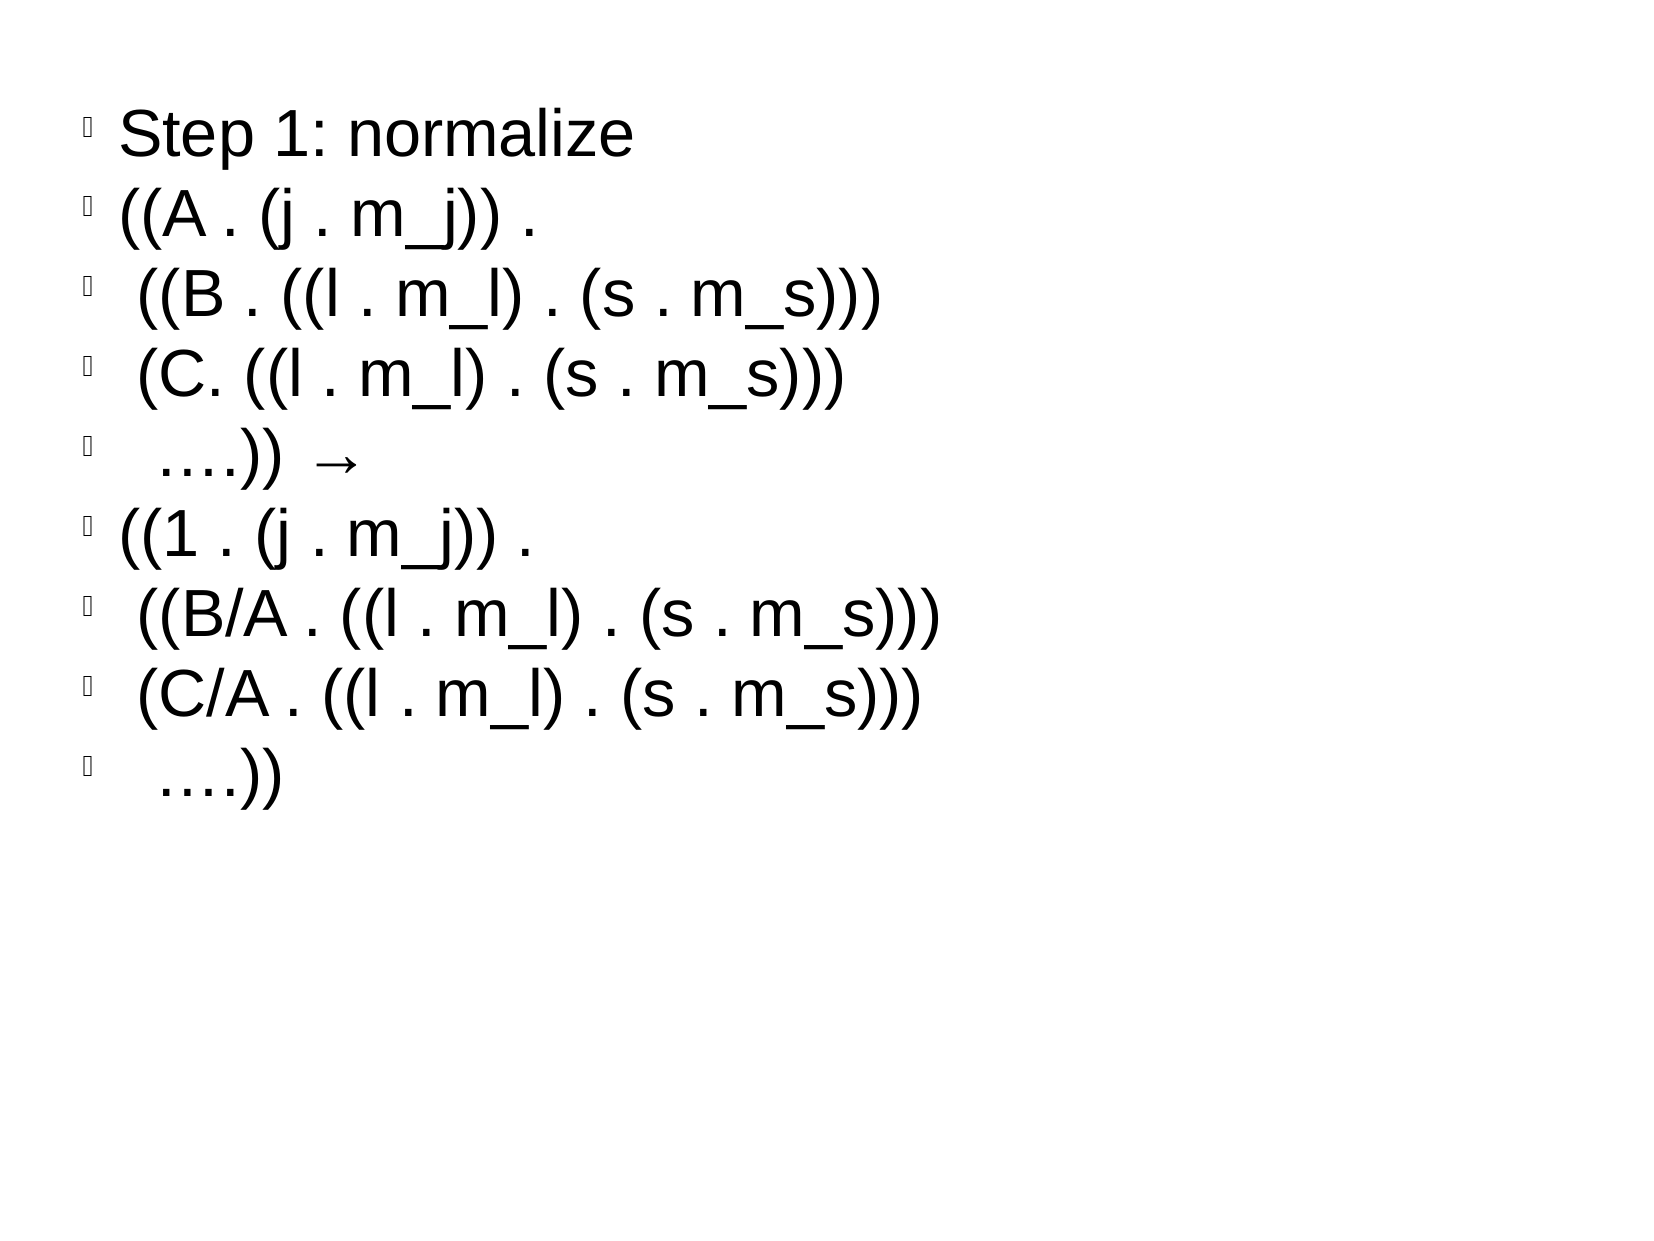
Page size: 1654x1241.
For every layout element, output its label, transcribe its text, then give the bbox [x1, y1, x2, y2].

text_box Step 1: normalize ((A . (j . m_j)) . ((B . ((l . m_l) . (s . m_s))) (C. ((l . m_l) . (s . m_s))) ….)) → ((1 . (j . m_j)) . ((B/A . ((l . m_l) . (s . m_s))) (C/A . ((l . m_l) . (s . m_s))) ….)) [82, 89, 1571, 1185]
